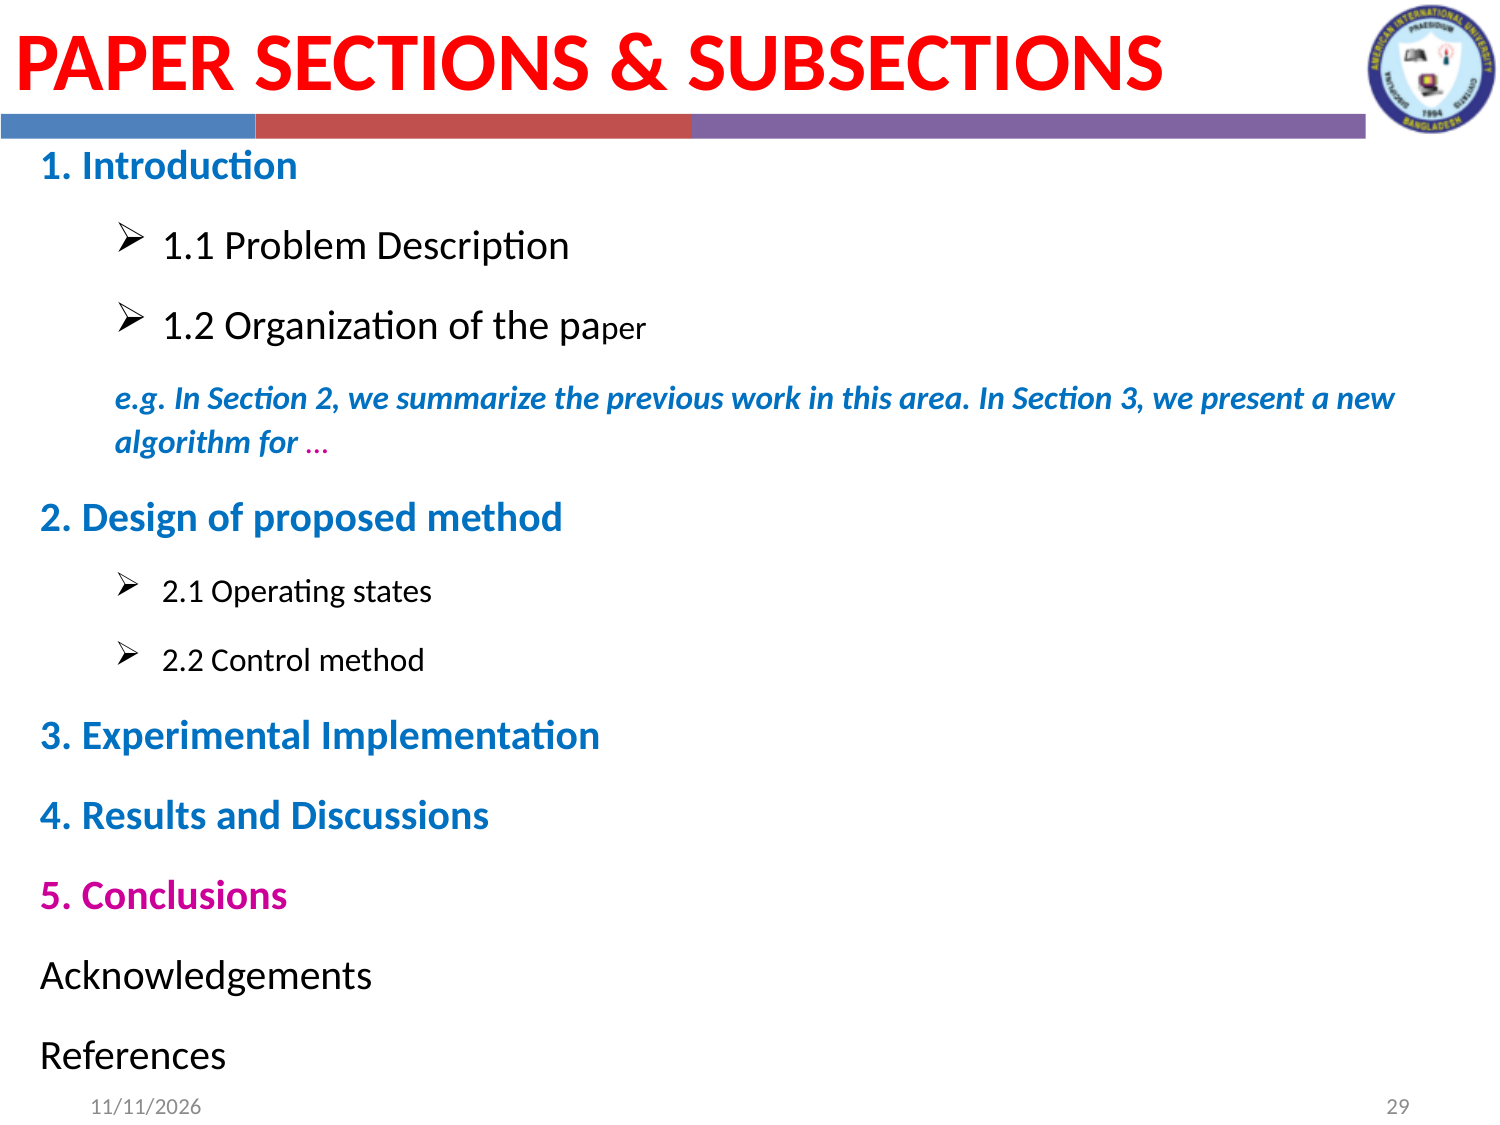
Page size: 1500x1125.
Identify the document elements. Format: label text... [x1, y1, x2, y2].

picture [1365, 2, 1499, 137]
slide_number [75, 1074, 425, 1125]
slide_number 29 [1074, 1074, 1425, 1125]
list 1. Introduction 1.1 Problem Description 1.2 Organization of the paper e.g. In Section 2, we summarize the previous work in this area. In Section 3, we present a new algorithm for … 2. Design of proposed method 2.1 Operating states 2.2 Control method 3. Experimental Implementation 4. Results and Discussions 5. Conclusions Acknowledgements References [24, 125, 1475, 1018]
list Paper Sections & Subsections [0, 0, 1366, 114]
